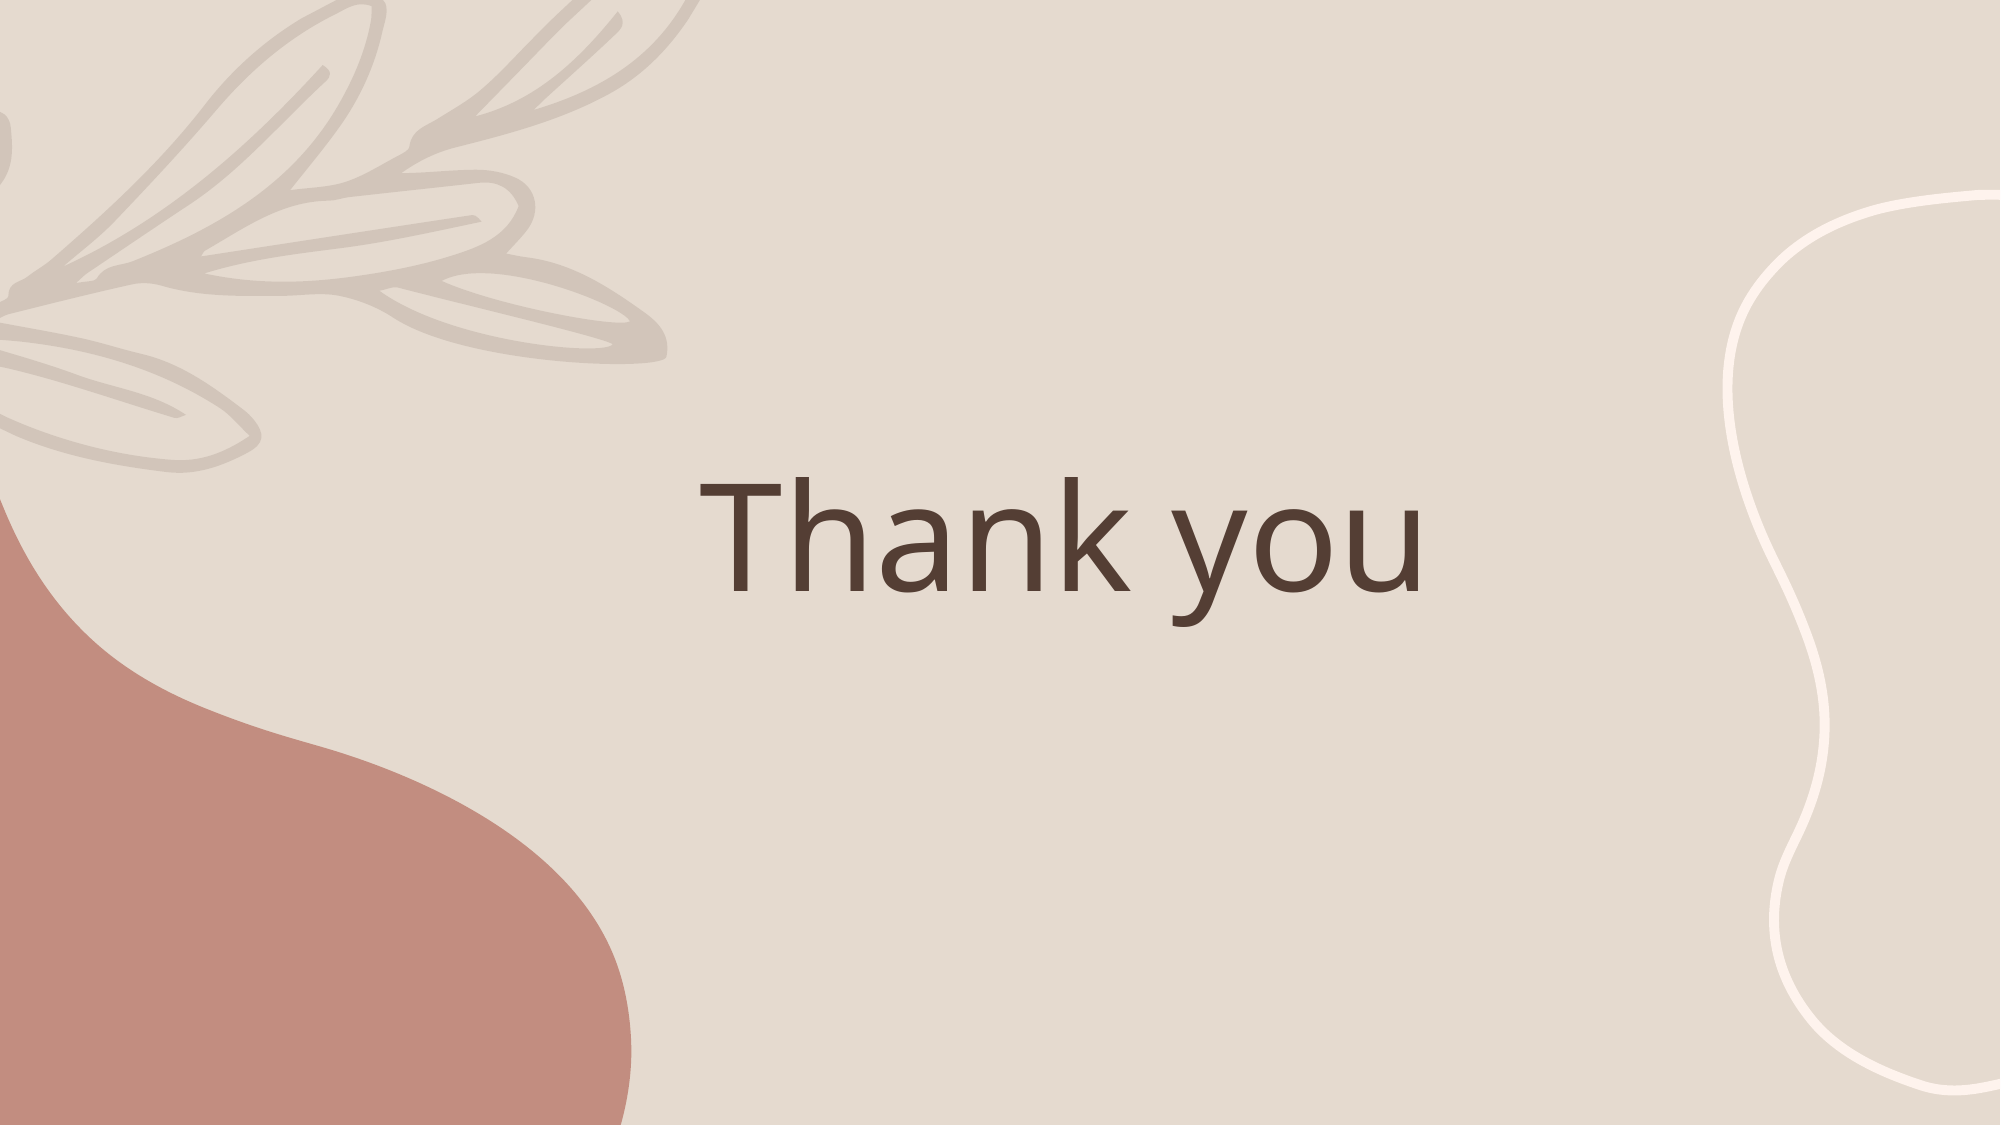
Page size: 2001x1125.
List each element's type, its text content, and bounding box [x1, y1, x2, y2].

title Thank you [684, 130, 1611, 956]
